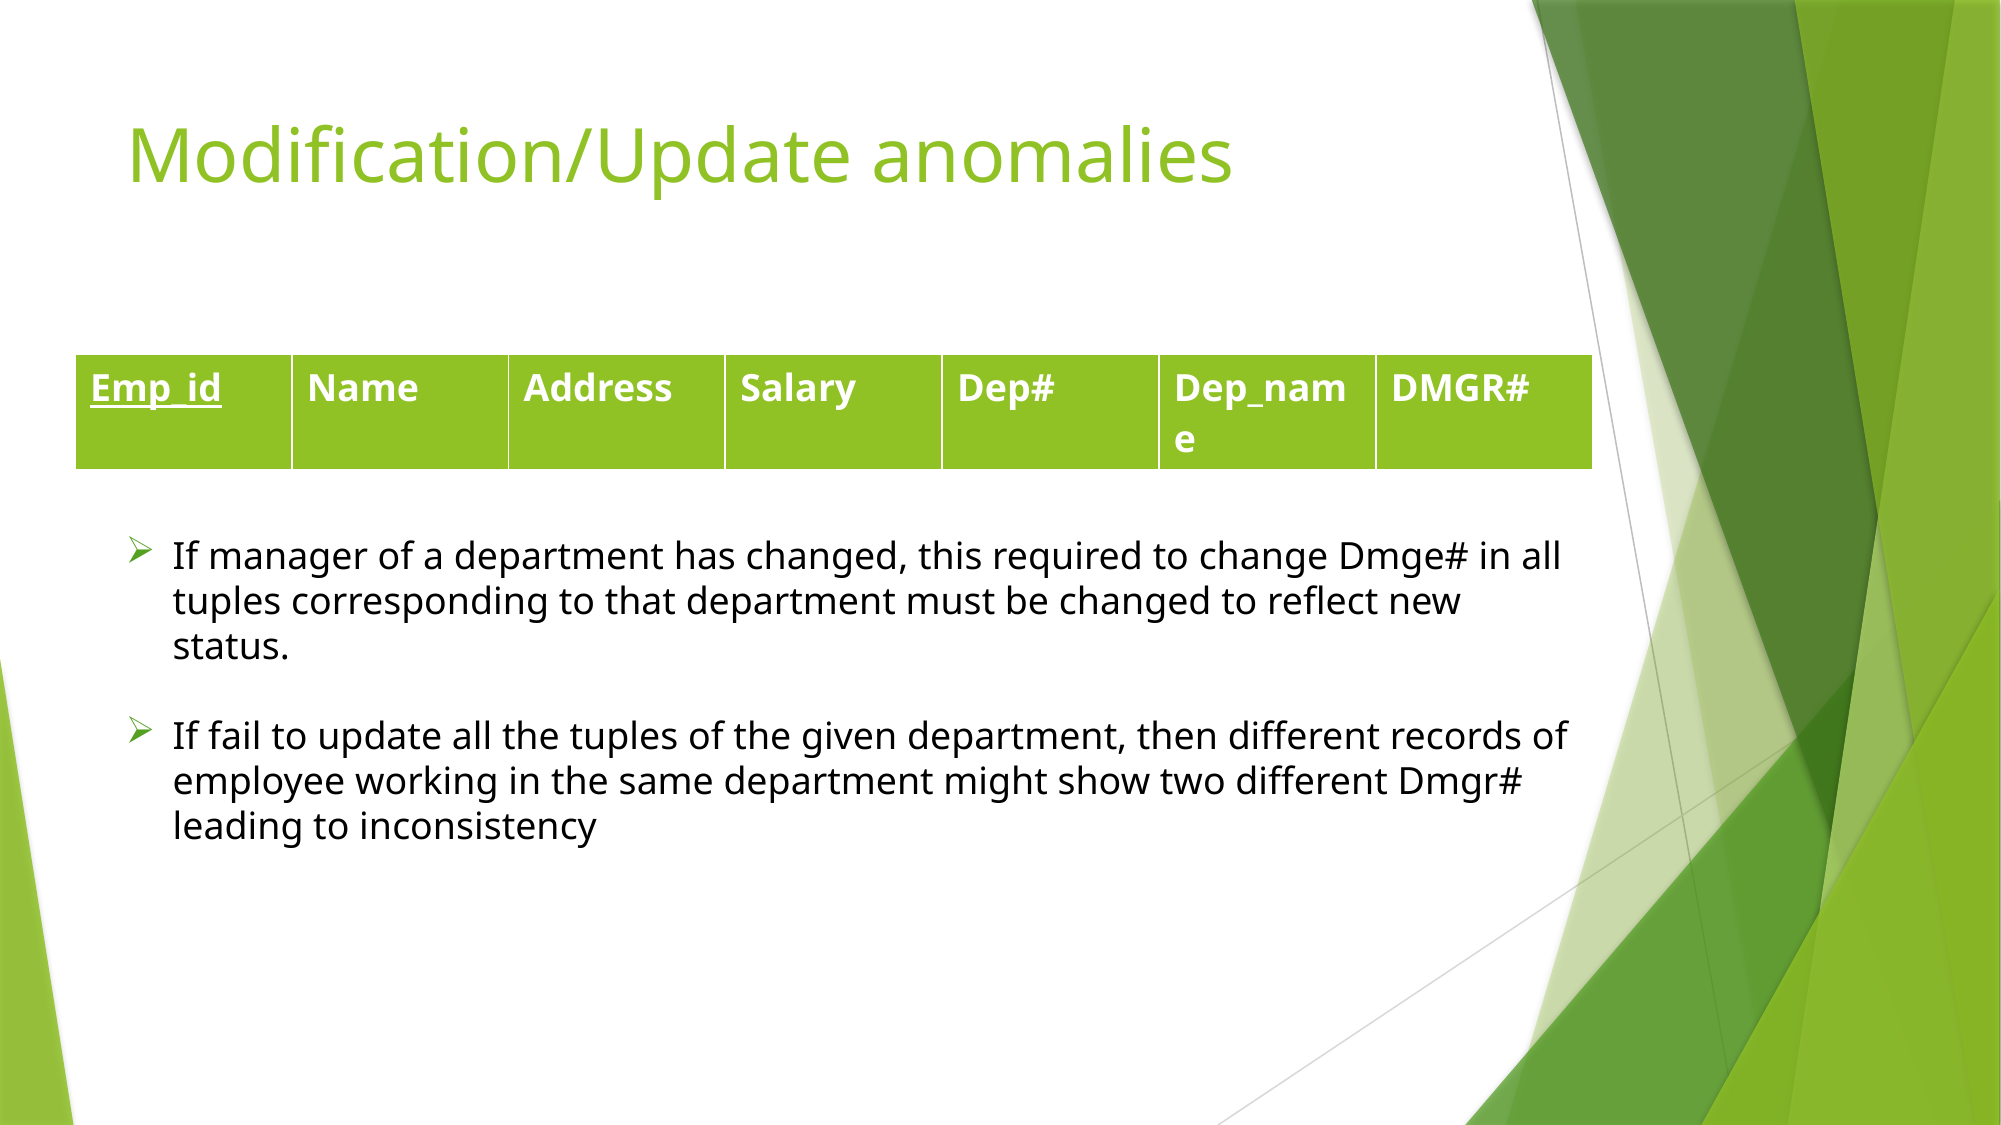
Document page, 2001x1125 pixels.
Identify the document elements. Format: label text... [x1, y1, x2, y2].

table_header Emp_id [76, 355, 291, 469]
table_header Salary [726, 355, 941, 469]
table_header DMGR# [1377, 355, 1592, 469]
table_header Address [509, 355, 724, 469]
table_header Dep_name [1160, 355, 1375, 469]
table_header Dep# [943, 355, 1158, 469]
table_header Name [293, 355, 508, 469]
title Modification/Update anomalies [111, 99, 1522, 317]
text_box If manager of a department has changed, this required to change Dmge# in all tuples corresponding to that department must be changed to reflect new status. If fail to update all the tuples of the given department, then different records of employee working in the same department might show two different Dmgr# leading to inconsistency [111, 524, 1593, 855]
